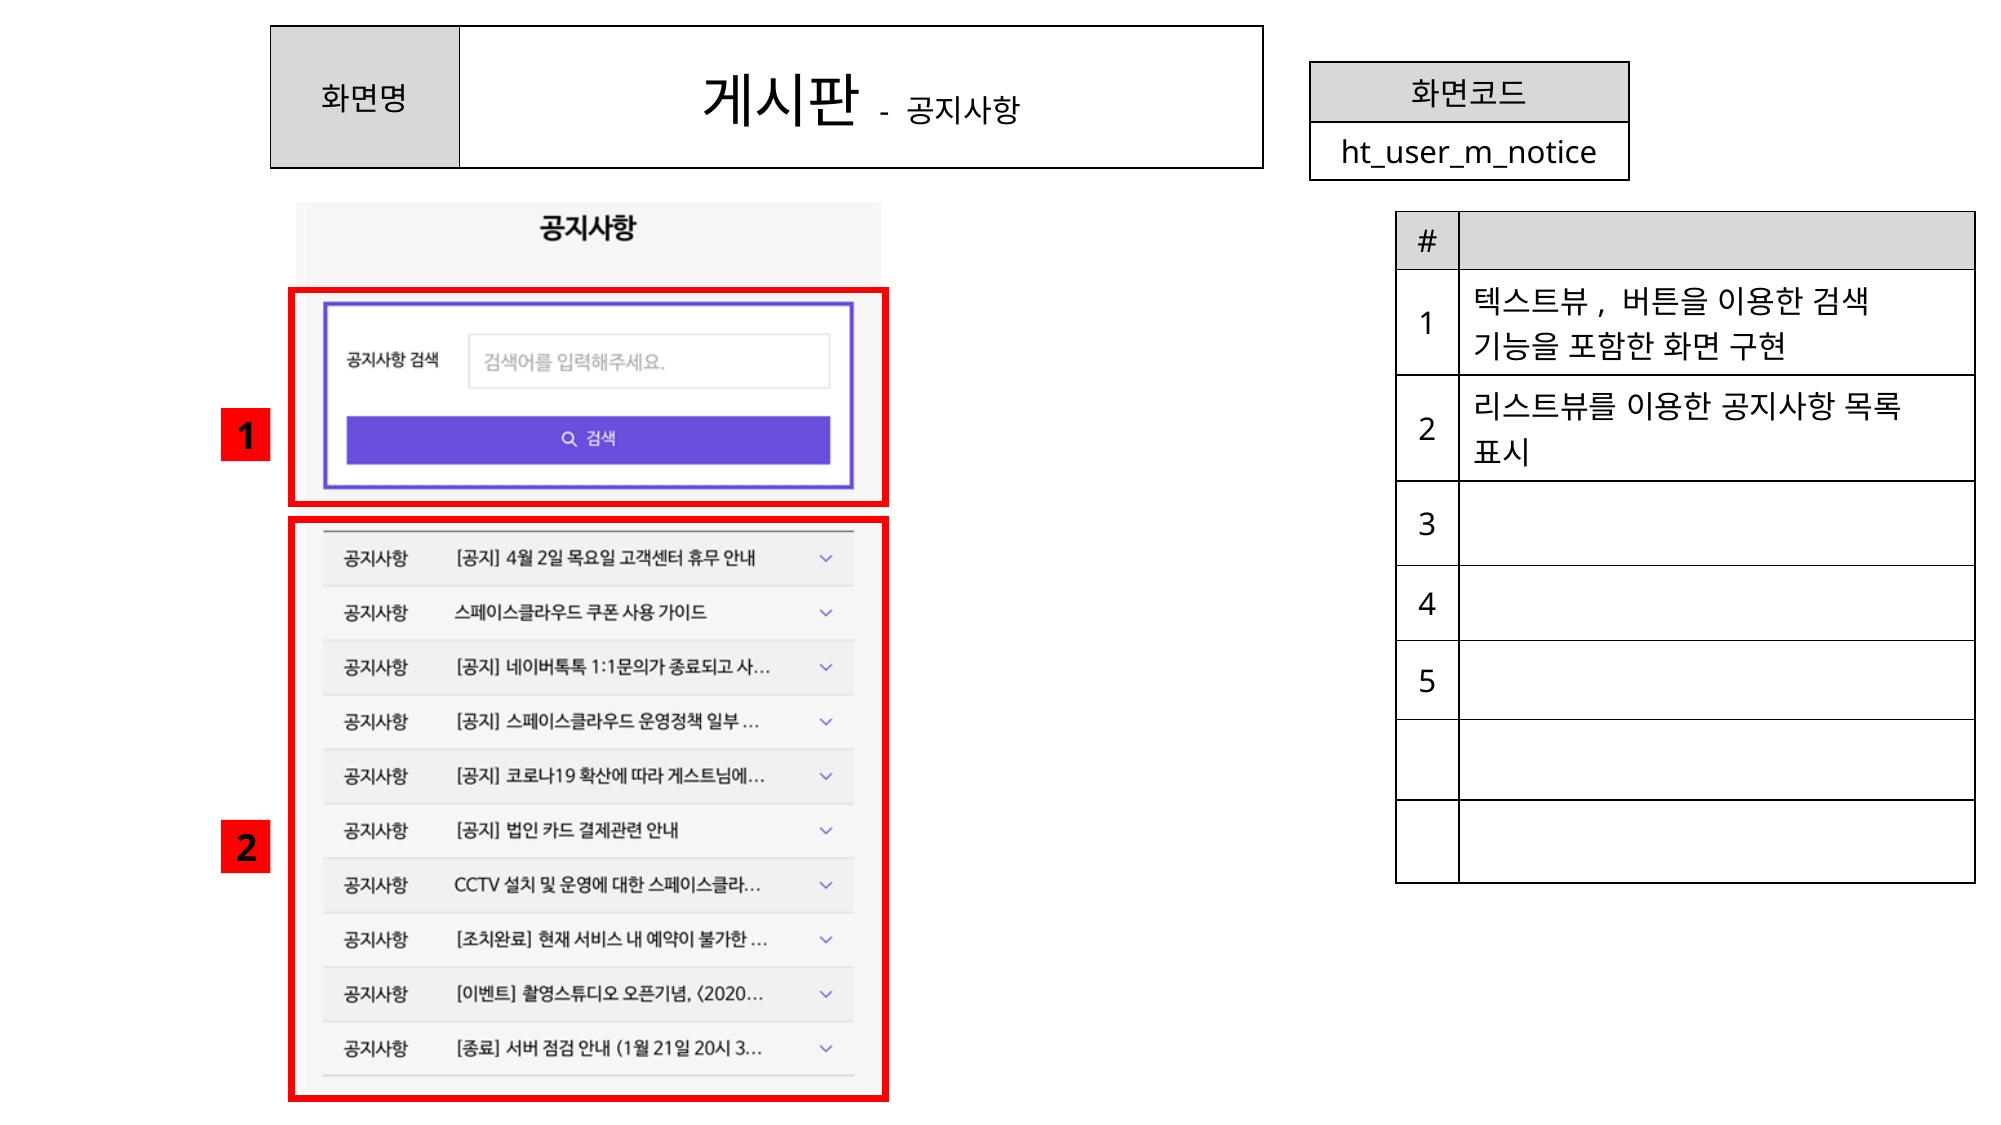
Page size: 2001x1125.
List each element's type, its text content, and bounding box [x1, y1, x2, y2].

table_header [1460, 212, 1974, 269]
text_box 1 [220, 408, 271, 462]
table_cell 2 [1397, 376, 1458, 480]
table_cell 텍스트뷰, 버튼을 이용한 검색 기능을 포함한 화면 구현 [1460, 270, 1974, 374]
table_header 게시판 - 공지사항 [460, 27, 1262, 167]
table_header # [1397, 212, 1458, 269]
table_cell 1 [1397, 270, 1458, 374]
table_cell [1397, 801, 1458, 882]
picture [296, 202, 882, 1092]
table_cell 리스트뷰를 이용한 공지사항 목록 표시 [1460, 376, 1974, 480]
table_cell [1460, 801, 1974, 882]
table_cell [1460, 641, 1974, 719]
text_box [882, 289, 886, 505]
table_cell ht_user_m_notice [1311, 123, 1628, 179]
table_cell [1397, 720, 1458, 799]
table_cell [1460, 720, 1974, 799]
table_cell 3 [1397, 482, 1458, 565]
text_box 2 [220, 819, 271, 874]
table_cell 5 [1397, 641, 1458, 719]
table_header 화면명 [271, 27, 459, 167]
table_cell [1460, 482, 1974, 565]
text_box [291, 289, 296, 505]
table_cell [1460, 566, 1974, 640]
text_box [291, 518, 886, 1100]
table_header 화면코드 [1311, 63, 1628, 121]
table_cell 4 [1397, 566, 1458, 640]
